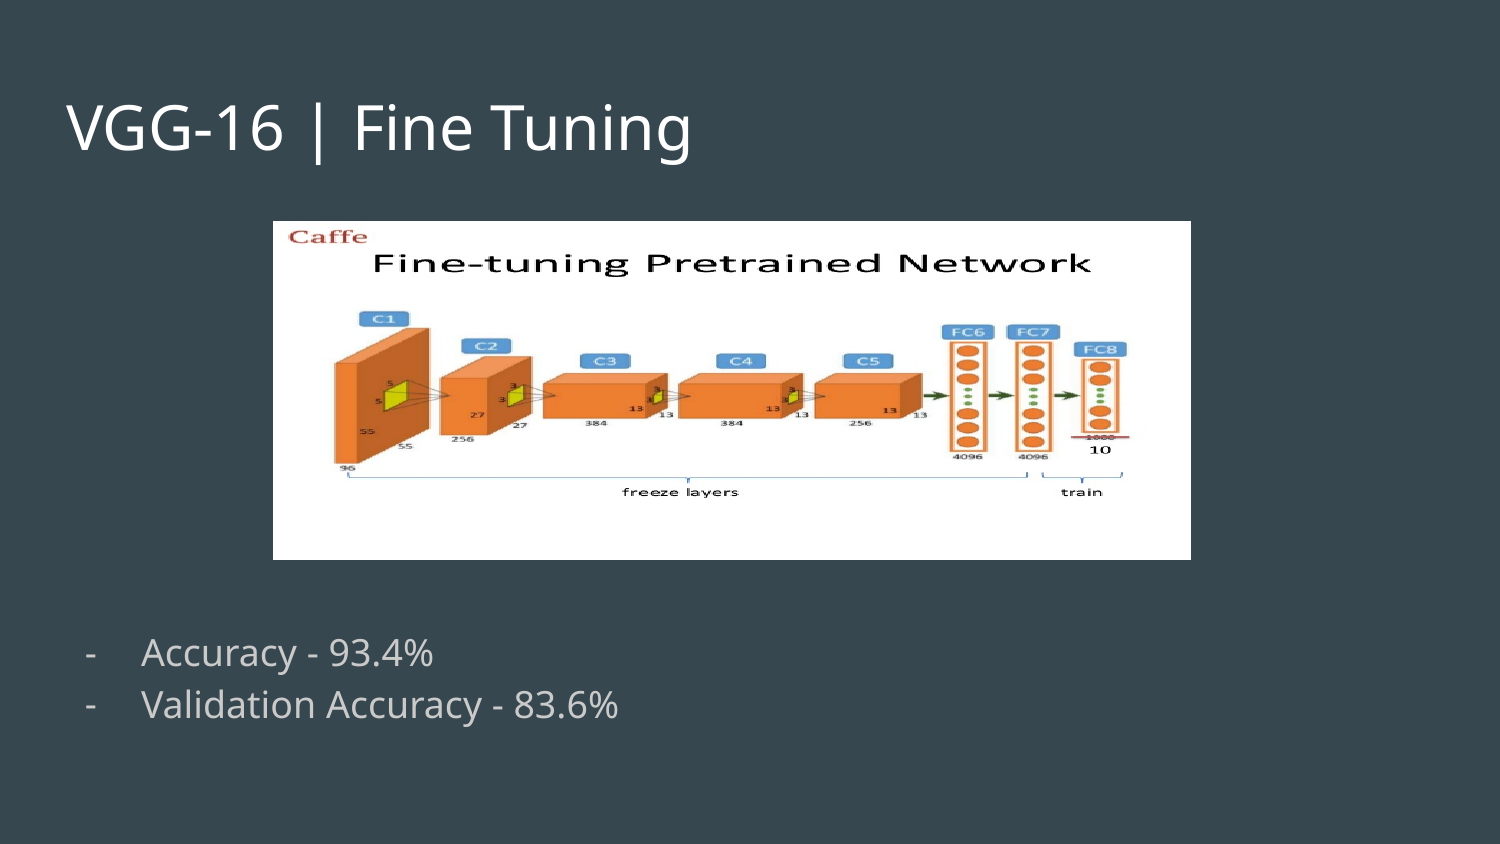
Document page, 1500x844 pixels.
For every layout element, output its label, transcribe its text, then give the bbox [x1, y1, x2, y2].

title VGG-16 | Fine Tuning [51, 72, 1449, 167]
list Accuracy - 93.4% Validation Accuracy - 83.6% [51, 189, 1449, 821]
picture [272, 221, 1191, 560]
